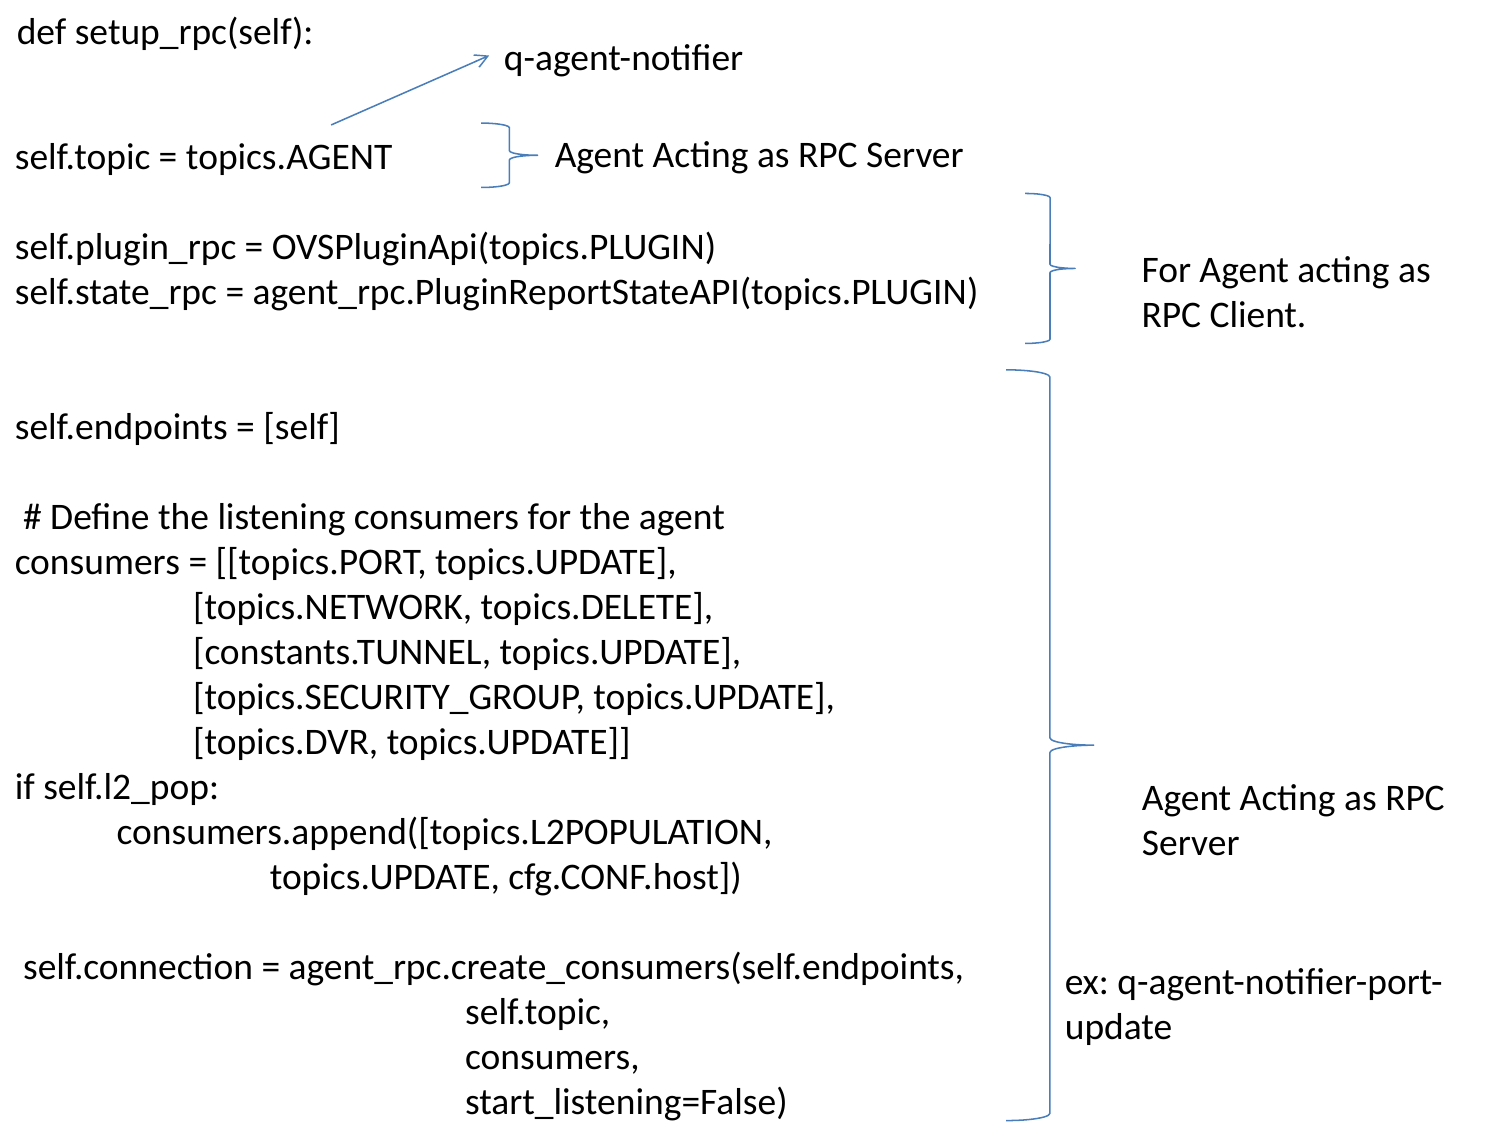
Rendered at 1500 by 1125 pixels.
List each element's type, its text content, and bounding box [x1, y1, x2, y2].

text_box Agent Acting as RPC Server [1127, 765, 1460, 871]
text_box Agent Acting as RPC Server [539, 123, 980, 183]
text_box ex: q-agent-notifier-port-update [1049, 949, 1500, 1055]
text_box q-agent-notifier [489, 25, 759, 86]
text_box [1025, 192, 1076, 345]
text_box [481, 122, 539, 189]
text_box [1006, 369, 1095, 1122]
text_box self.topic = topics.AGENT self.plugin_rpc = OVSPluginApi(topics.PLUGIN) self.state_rpc = agent_rpc.PluginReportStateAPI(topics.PLUGIN) self.endpoints = [self] # Define the listening consumers for the agent consumers = [[topics.PORT, topics.UPDATE], [topics.NETWORK, topics.DELETE], [constants.TUNNEL, topics.UPDATE], [topics.SECURITY_GROUP, topics.UPDATE], [topics.DVR, topics.UPDATE]] if self.l2_pop: consumers.append([topics.L2POPULATION, topics.UPDATE, cfg.CONF.host]) self.connection = agent_rpc.create_consumers(self.endpoints, self.topic, consumers, start_listening=False) [0, 124, 1188, 1125]
text_box def setup_rpc(self): [2, 0, 329, 60]
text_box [330, 55, 488, 126]
text_box For Agent acting as RPC Client. [1126, 237, 1455, 343]
